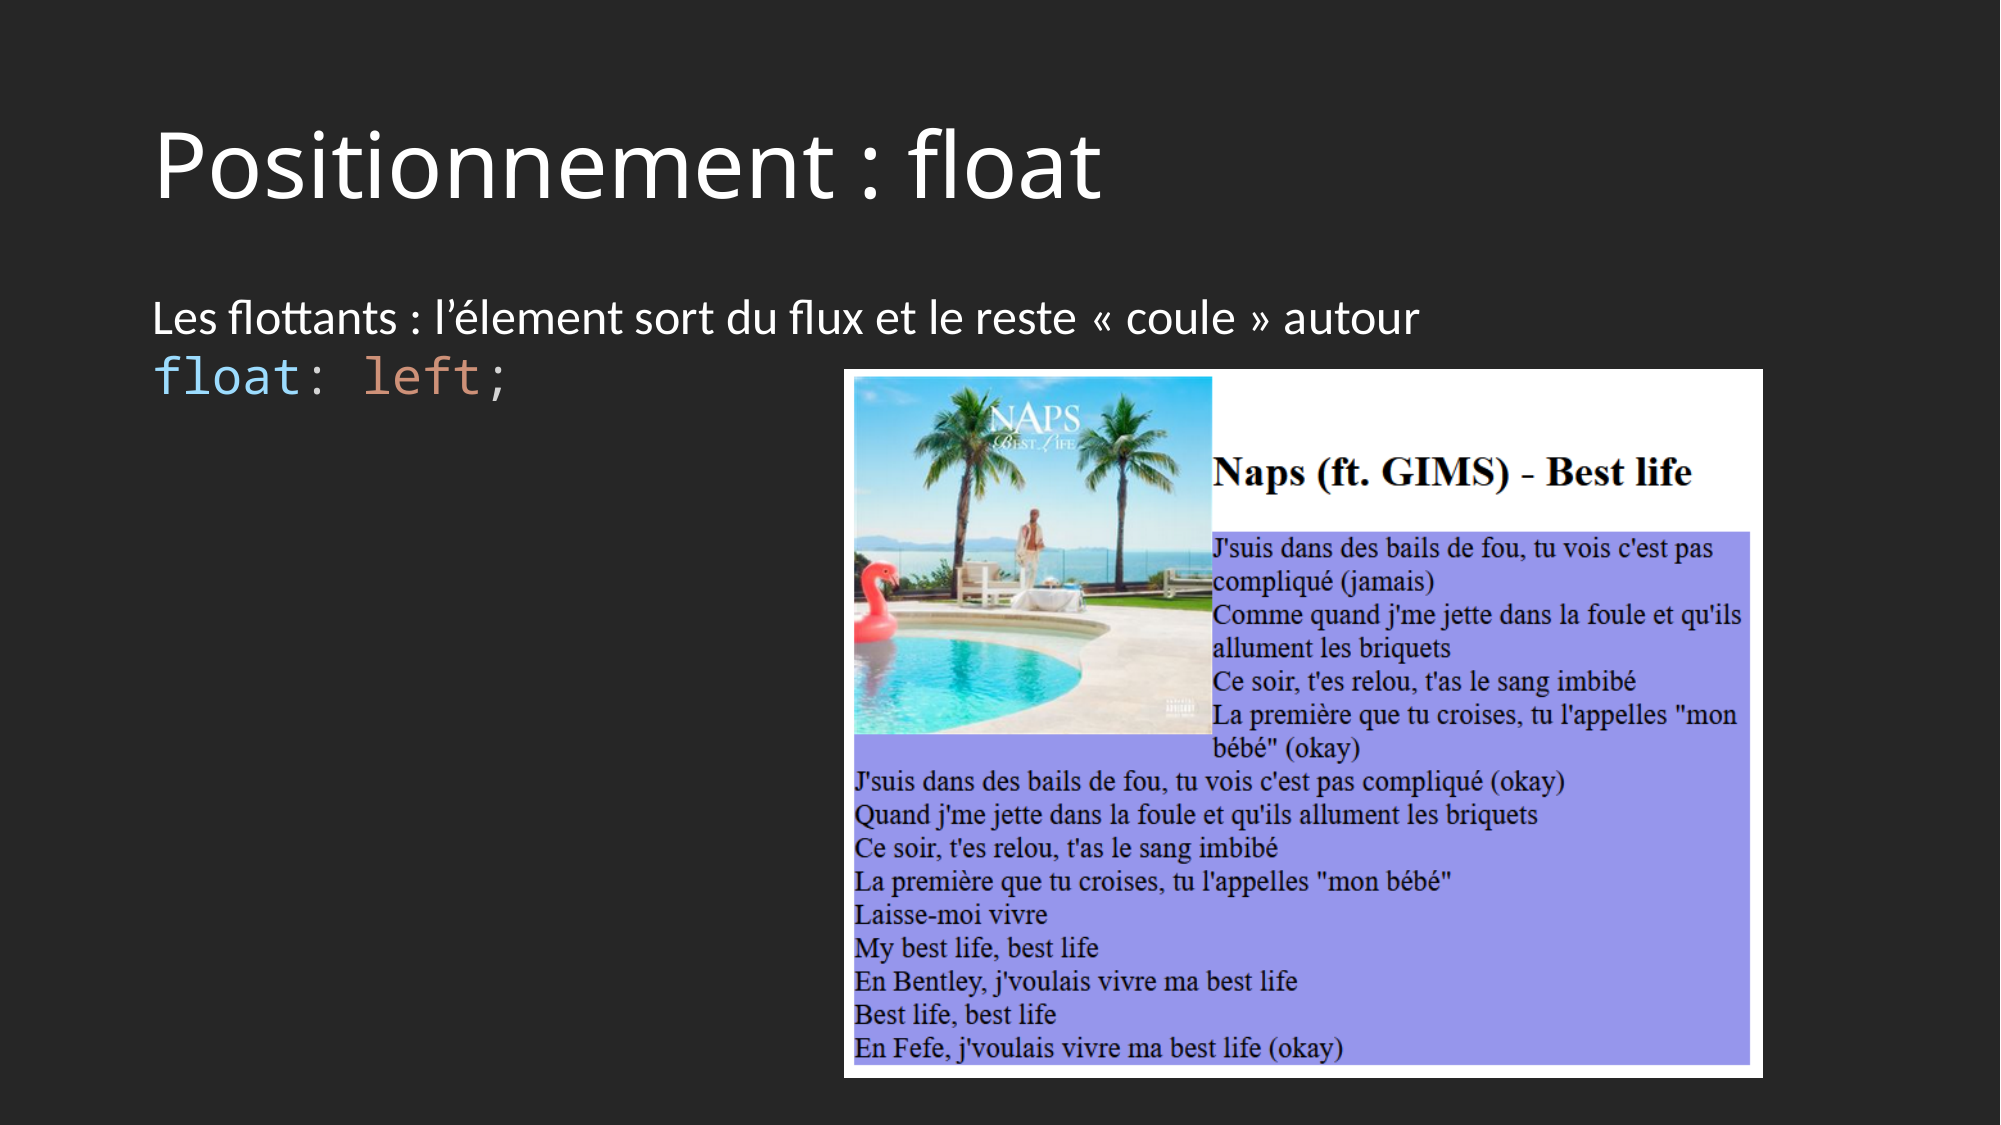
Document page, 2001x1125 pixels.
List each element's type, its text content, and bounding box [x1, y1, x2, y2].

title Positionnement : float [137, 59, 1863, 278]
text_box Les flottants : l’élement sort du flux et le reste « coule » autour float: left; [137, 277, 1791, 532]
picture [844, 369, 1763, 1078]
